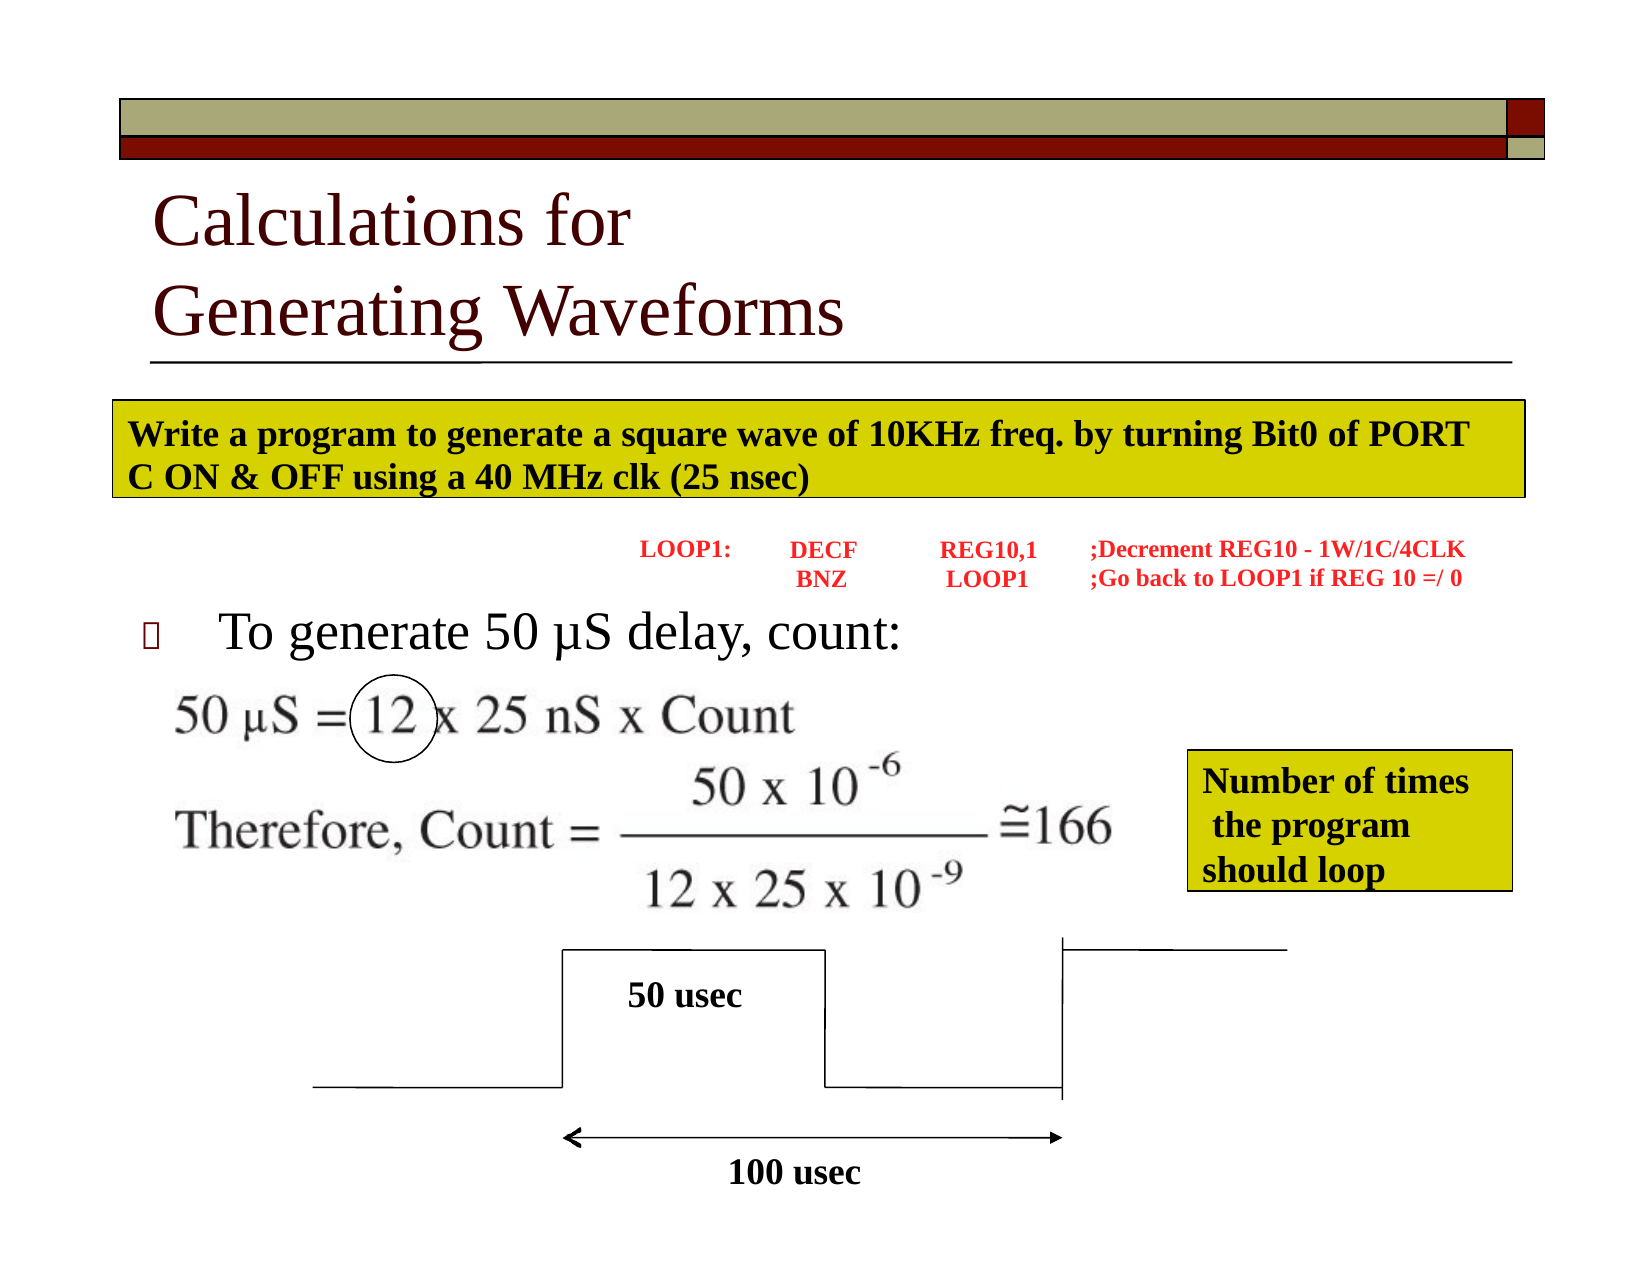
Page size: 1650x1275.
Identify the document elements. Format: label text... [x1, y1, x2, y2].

text_box Write a program to generate a square wave of 10KHz freq. by turning Bit0 of PORT C ON & OFF using a 40 MHz clk (25 nsec) [112, 399, 1525, 498]
text_box ;Decrement REG10 - 1W/1C/4CLK ;Go back to LOOP1 if REG 10 =/ 0 [1087, 530, 1472, 592]
text_box [349, 674, 438, 763]
title Calculations for Generating Waveforms [150, 165, 857, 384]
text_box DECF BNZ [787, 530, 861, 593]
table_cell [121, 138, 1506, 158]
table_cell [1508, 138, 1544, 158]
text_box 50 usec [625, 967, 746, 1015]
text_box Number of times the program should loop [1187, 750, 1513, 892]
text_box REG10,1 LOOP1 [937, 530, 1040, 593]
table_header [121, 100, 1506, 135]
text_box 100 usec [725, 1145, 864, 1193]
text_box  To generate 50 µS delay, count: [137, 592, 913, 660]
text_box [562, 1127, 582, 1148]
text_box LOOP1: [637, 530, 734, 563]
text_box [1050, 1131, 1063, 1144]
text_box [174, 687, 1113, 913]
table_header [1508, 100, 1544, 135]
